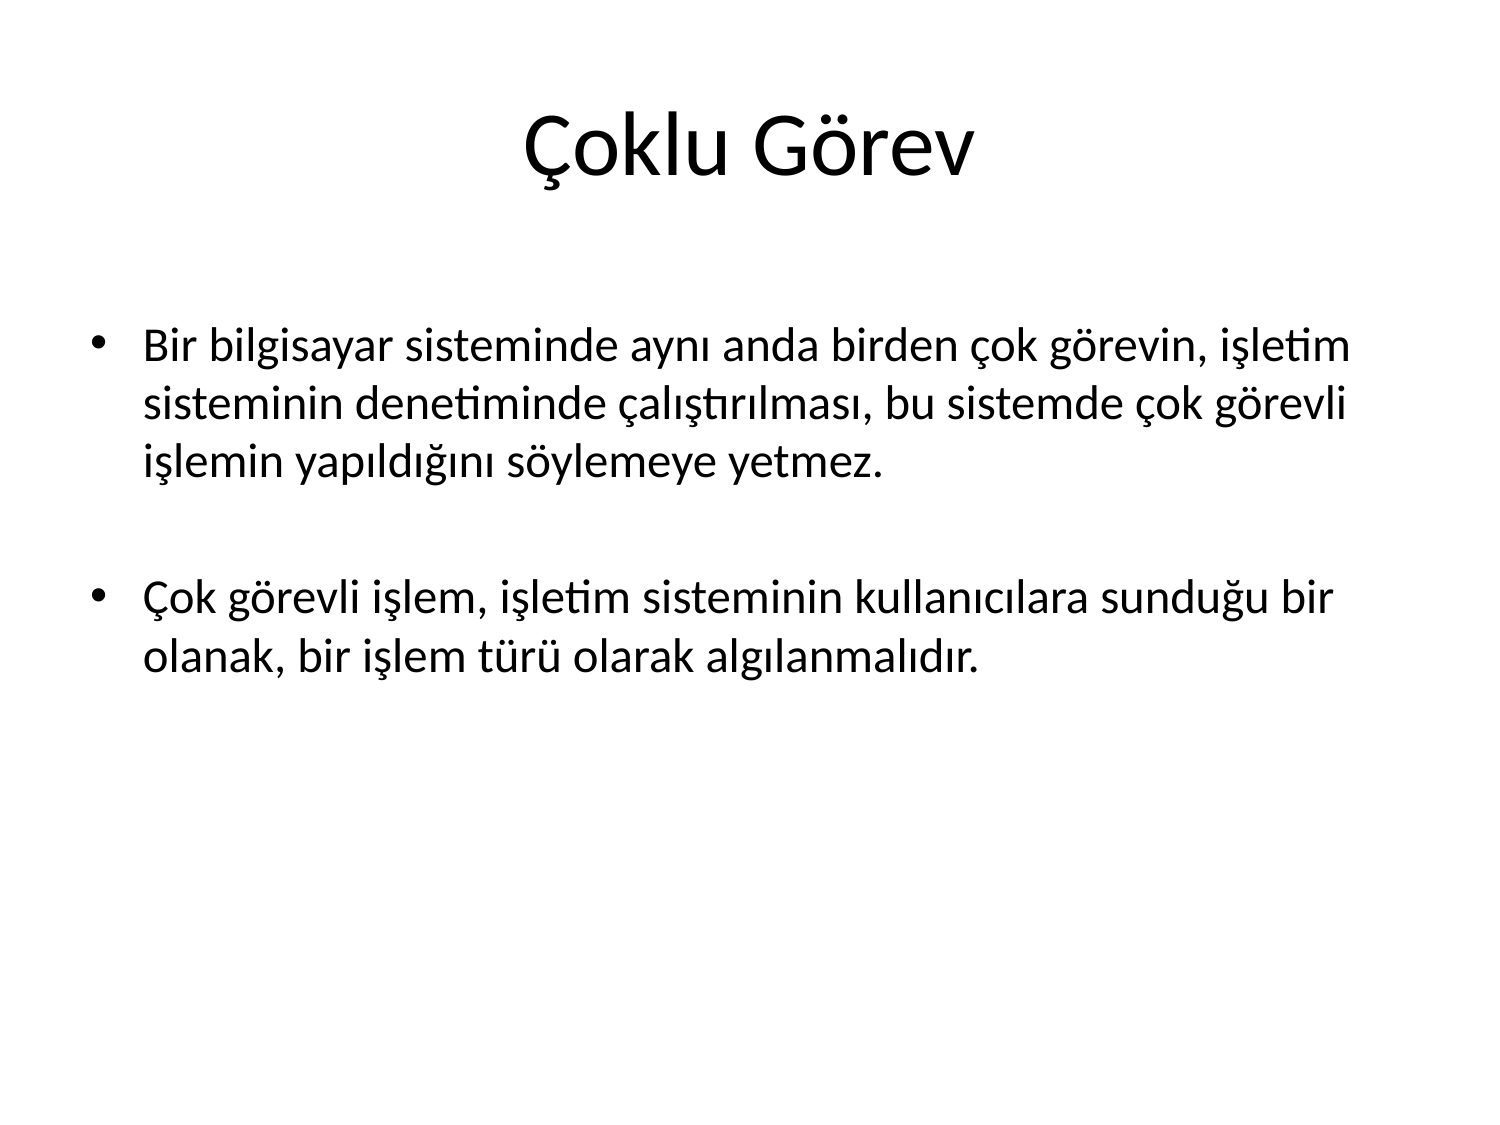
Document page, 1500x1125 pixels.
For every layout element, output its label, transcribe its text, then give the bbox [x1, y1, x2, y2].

list Bir bilgisayar sisteminde aynı anda birden çok görevin, işletim sisteminin denetiminde çalıştırılması, bu sistemde çok görevli işlemin yapıldığını söylemeye yetmez. Çok görevli işlem, işletim sisteminin kullanıcılara sunduğu bir olanak, bir işlem türü olarak algılanmalıdır. [75, 304, 1425, 693]
title Çoklu Görev [75, 45, 1425, 233]
